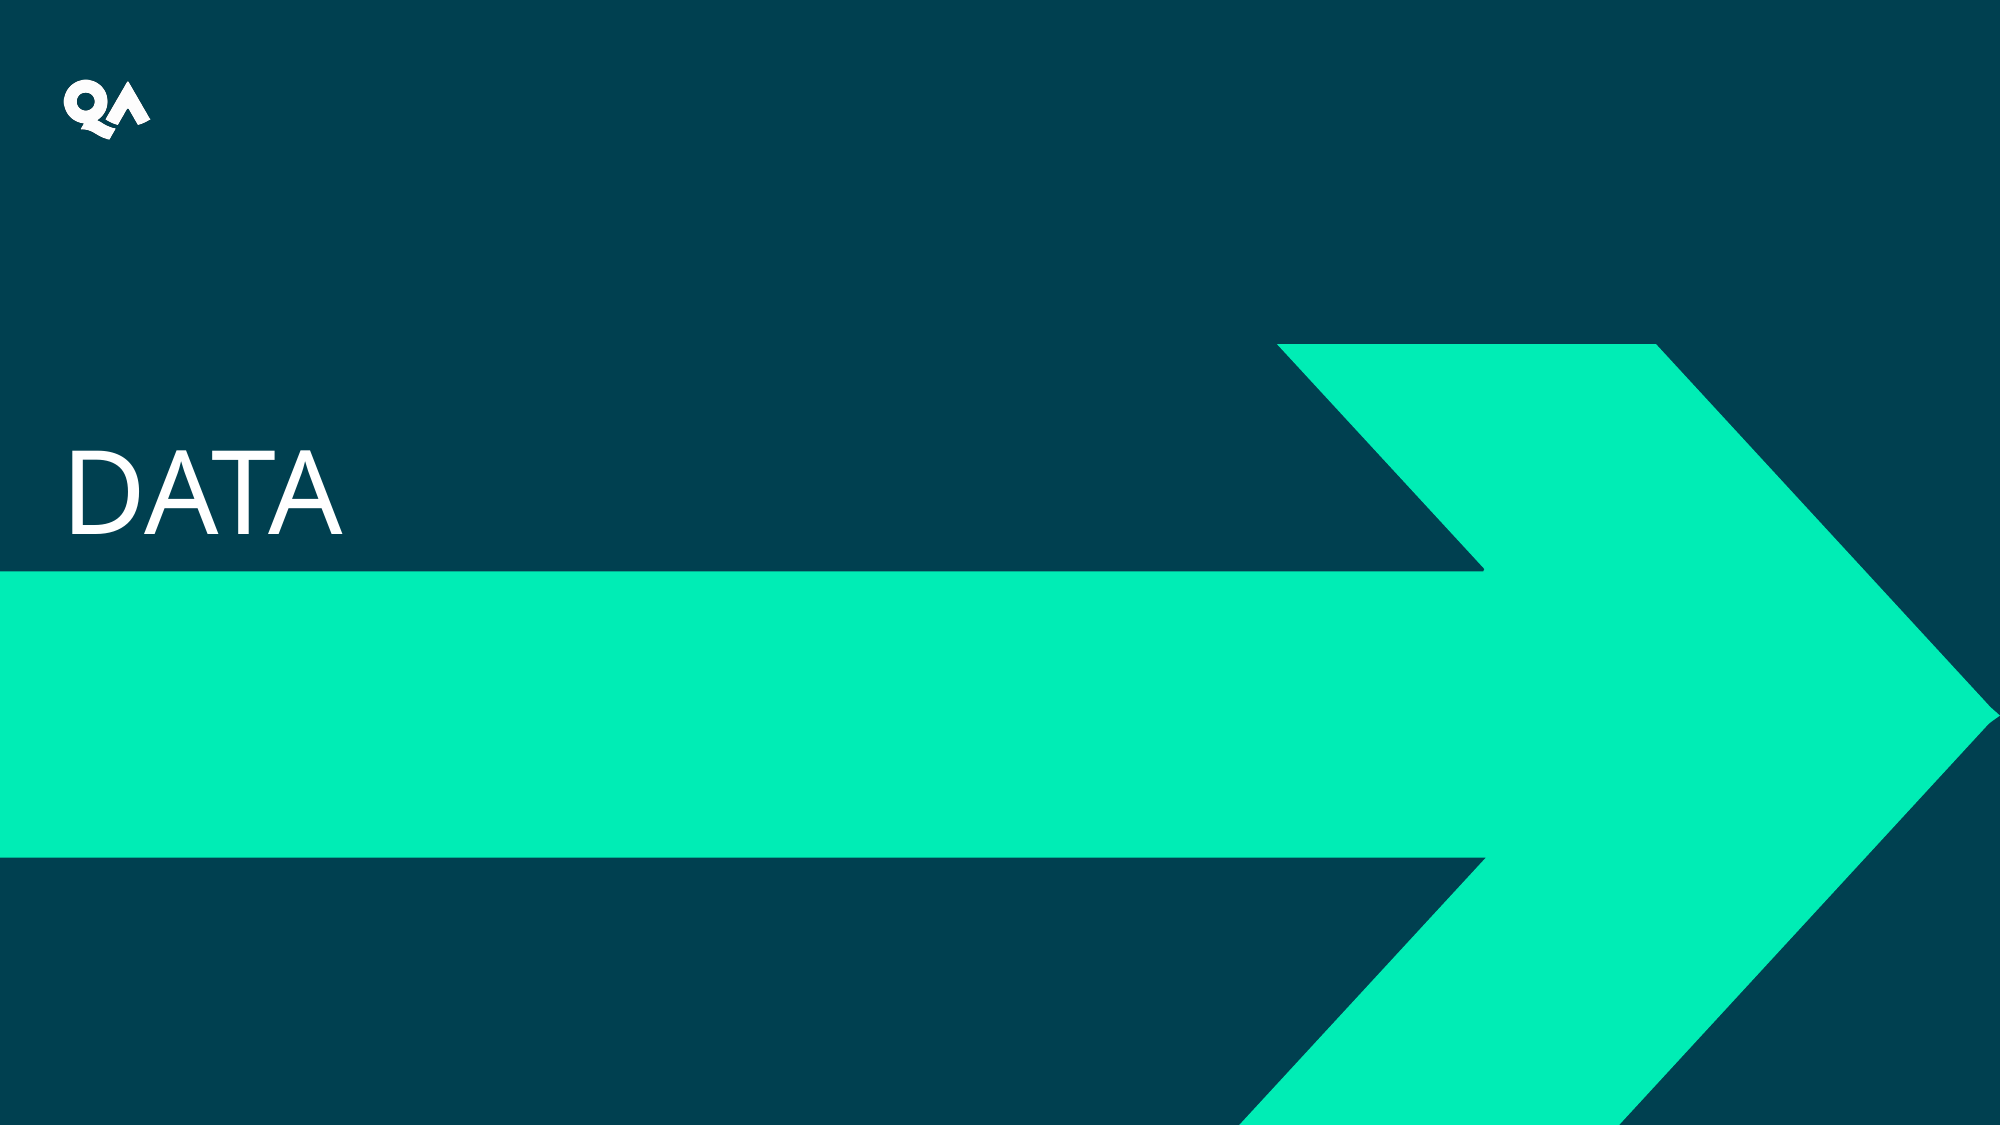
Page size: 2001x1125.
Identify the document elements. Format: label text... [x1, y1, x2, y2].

picture [107, 83, 149, 124]
picture [64, 80, 114, 139]
title DATA [61, 184, 985, 559]
